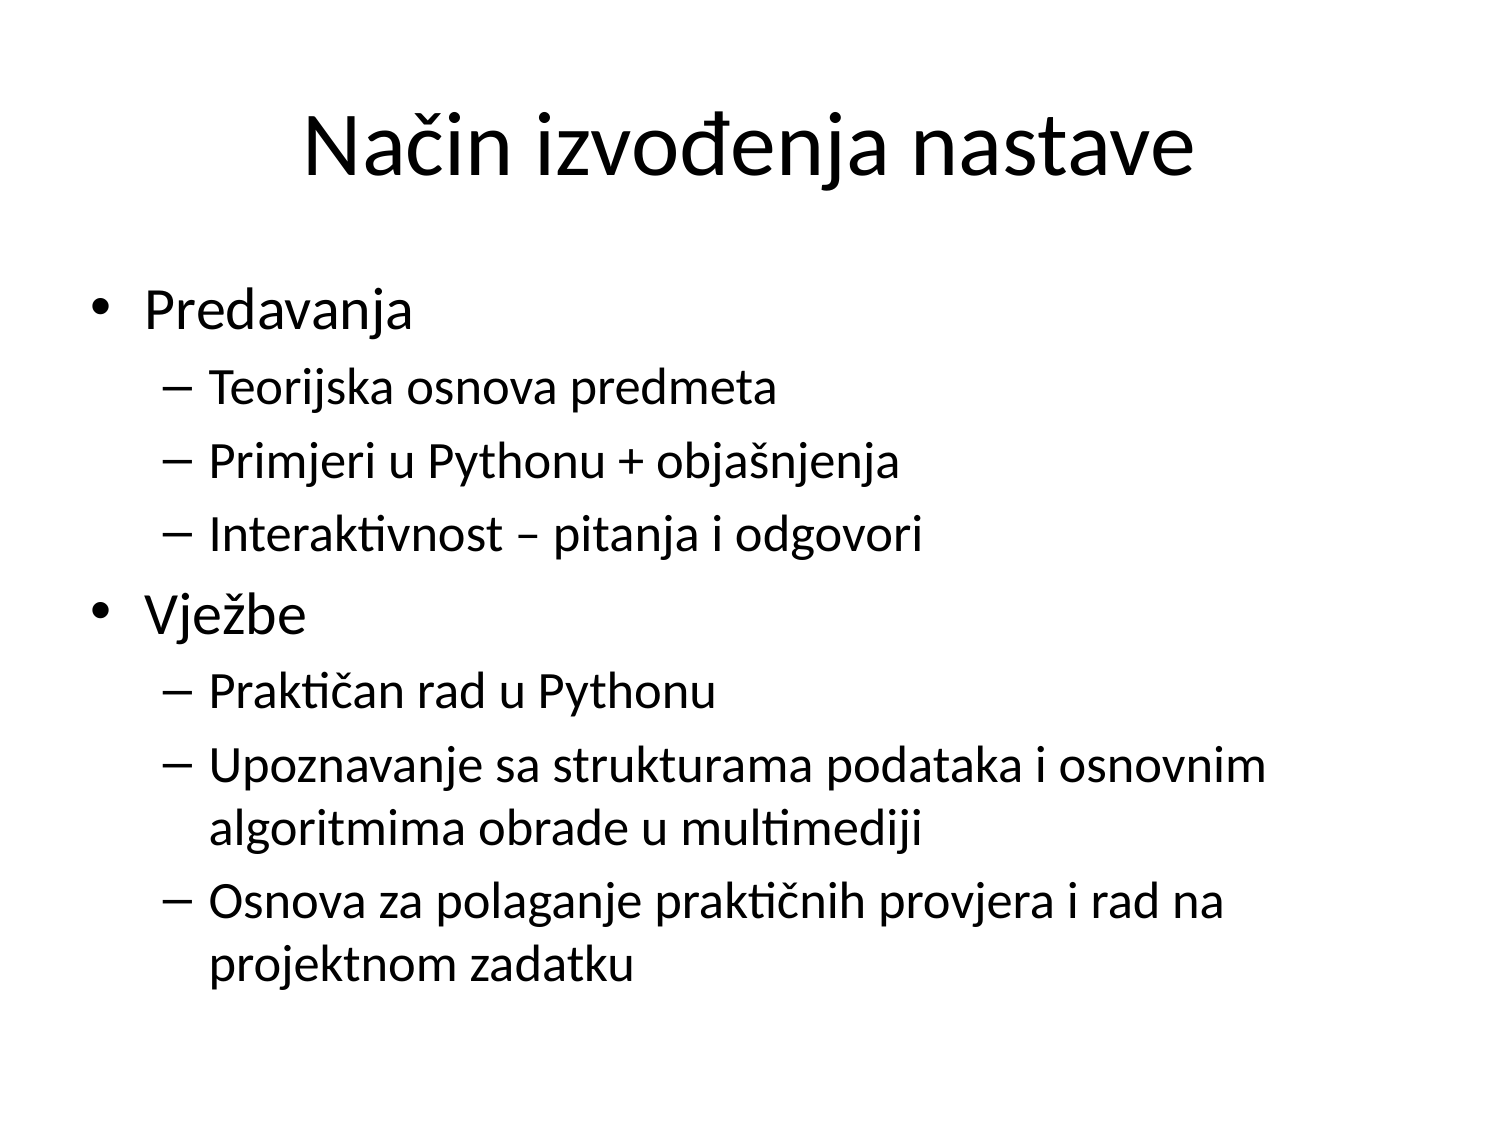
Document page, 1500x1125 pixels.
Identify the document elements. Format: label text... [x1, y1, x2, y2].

list Predavanja Teorijska osnova predmeta Primjeri u Pythonu + objašnjenja Interaktivnost – pitanja i odgovori Vježbe Praktičan rad u Pythonu Upoznavanje sa strukturama podataka i osnovnim algoritmima obrade u multimediji Osnova za polaganje praktičnih provjera i rad na projektnom zadatku [75, 262, 1425, 1005]
title Način izvođenja nastave [75, 45, 1425, 233]
